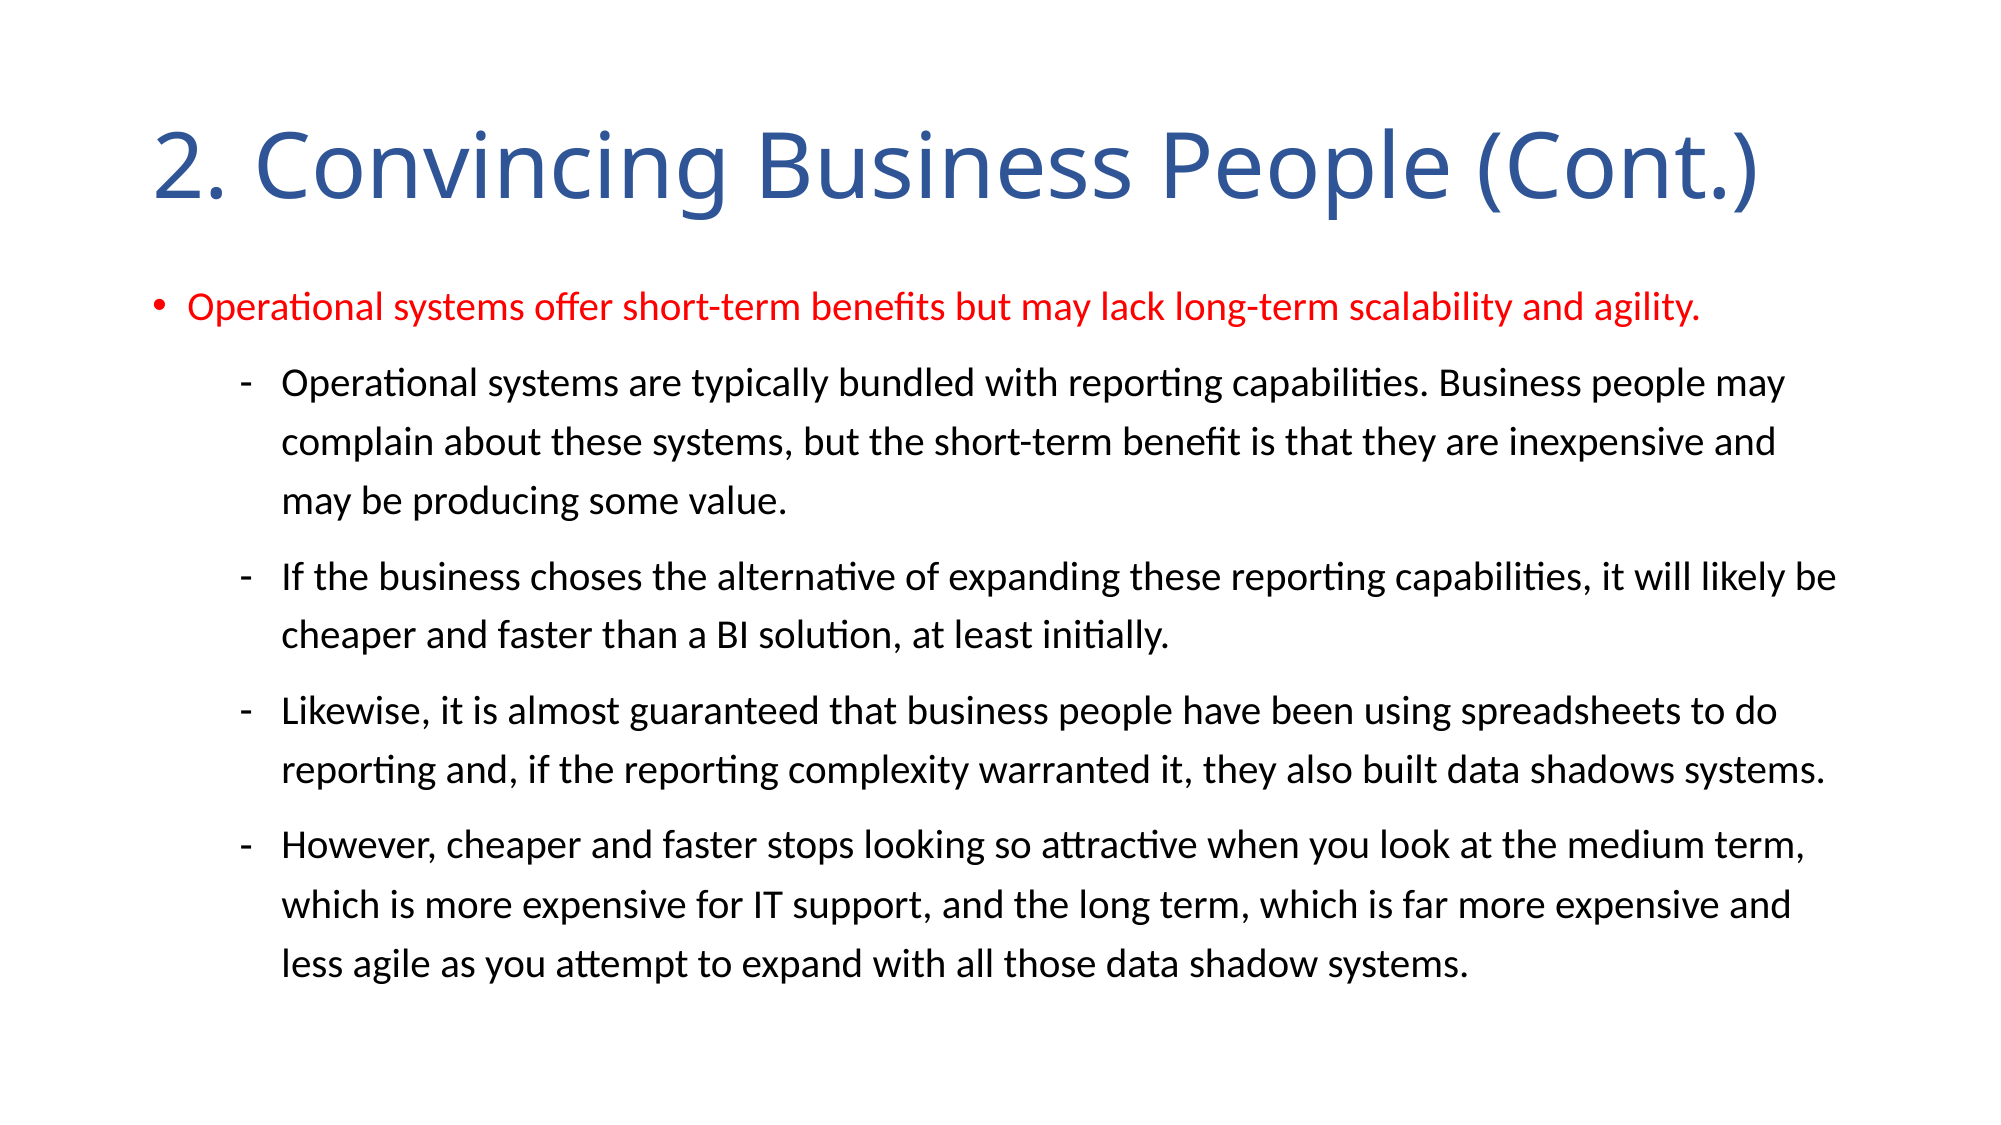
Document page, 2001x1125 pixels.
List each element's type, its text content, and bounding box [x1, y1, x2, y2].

list Operational systems offer short-term benefits but may lack long-term scalability and agility. Operational systems are typically bundled with reporting capabilities. Business people may complain about these systems, but the short-term benefit is that they are inexpensive and may be producing some value. If the business choses the alternative of expanding these reporting capabilities, it will likely be cheaper and faster than a BI solution, at least initially. Likewise, it is almost guaranteed that business people have been using spreadsheets to do reporting and, if the reporting complexity warranted it, they also built data shadows systems. However, cheaper and faster stops looking so attractive when you look at the medium term, which is more expensive for IT support, and the long term, which is far more expensive and less agile as you attempt to expand with all those data shadow systems. [137, 277, 1863, 1014]
title 2. Convincing Business People (Cont.) [137, 59, 1863, 277]
